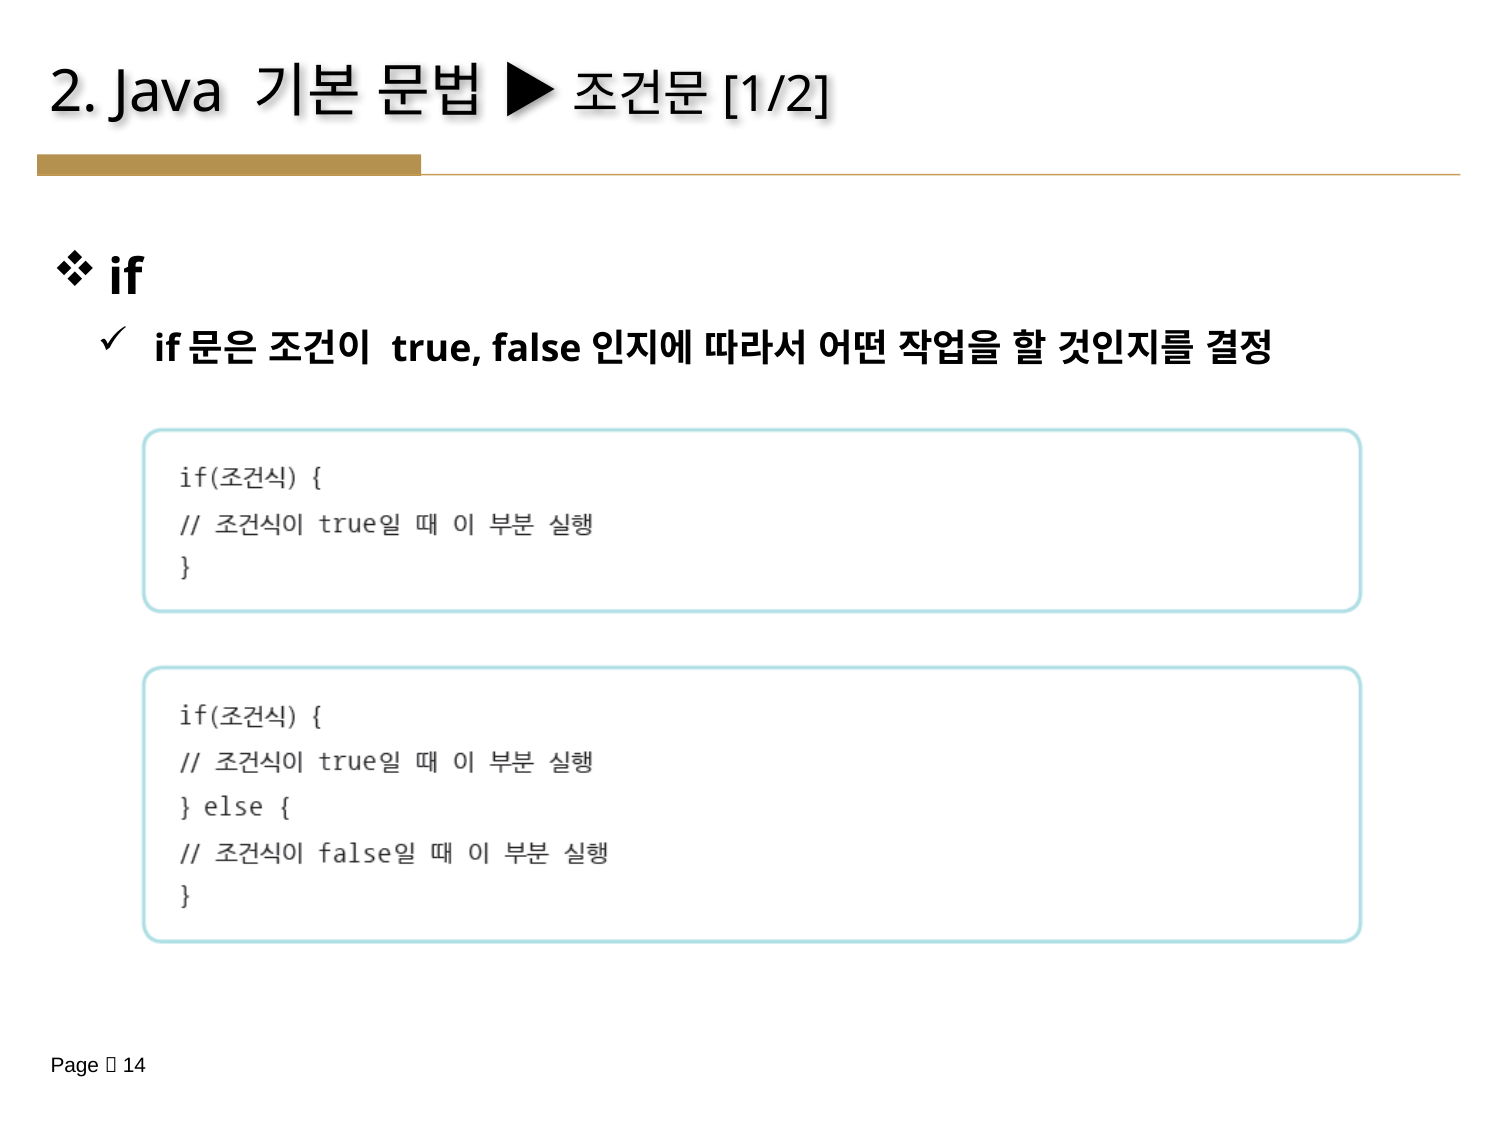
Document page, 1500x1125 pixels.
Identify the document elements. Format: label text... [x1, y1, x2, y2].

title 2. Java 기본 문법 ▶ 조건문[1/2] [48, 53, 1448, 161]
picture [134, 423, 1366, 948]
list if if문은 조건이 true, false인지에 따라서 어떤 작업을 할 것인지를 결정 [8, 243, 1480, 1031]
